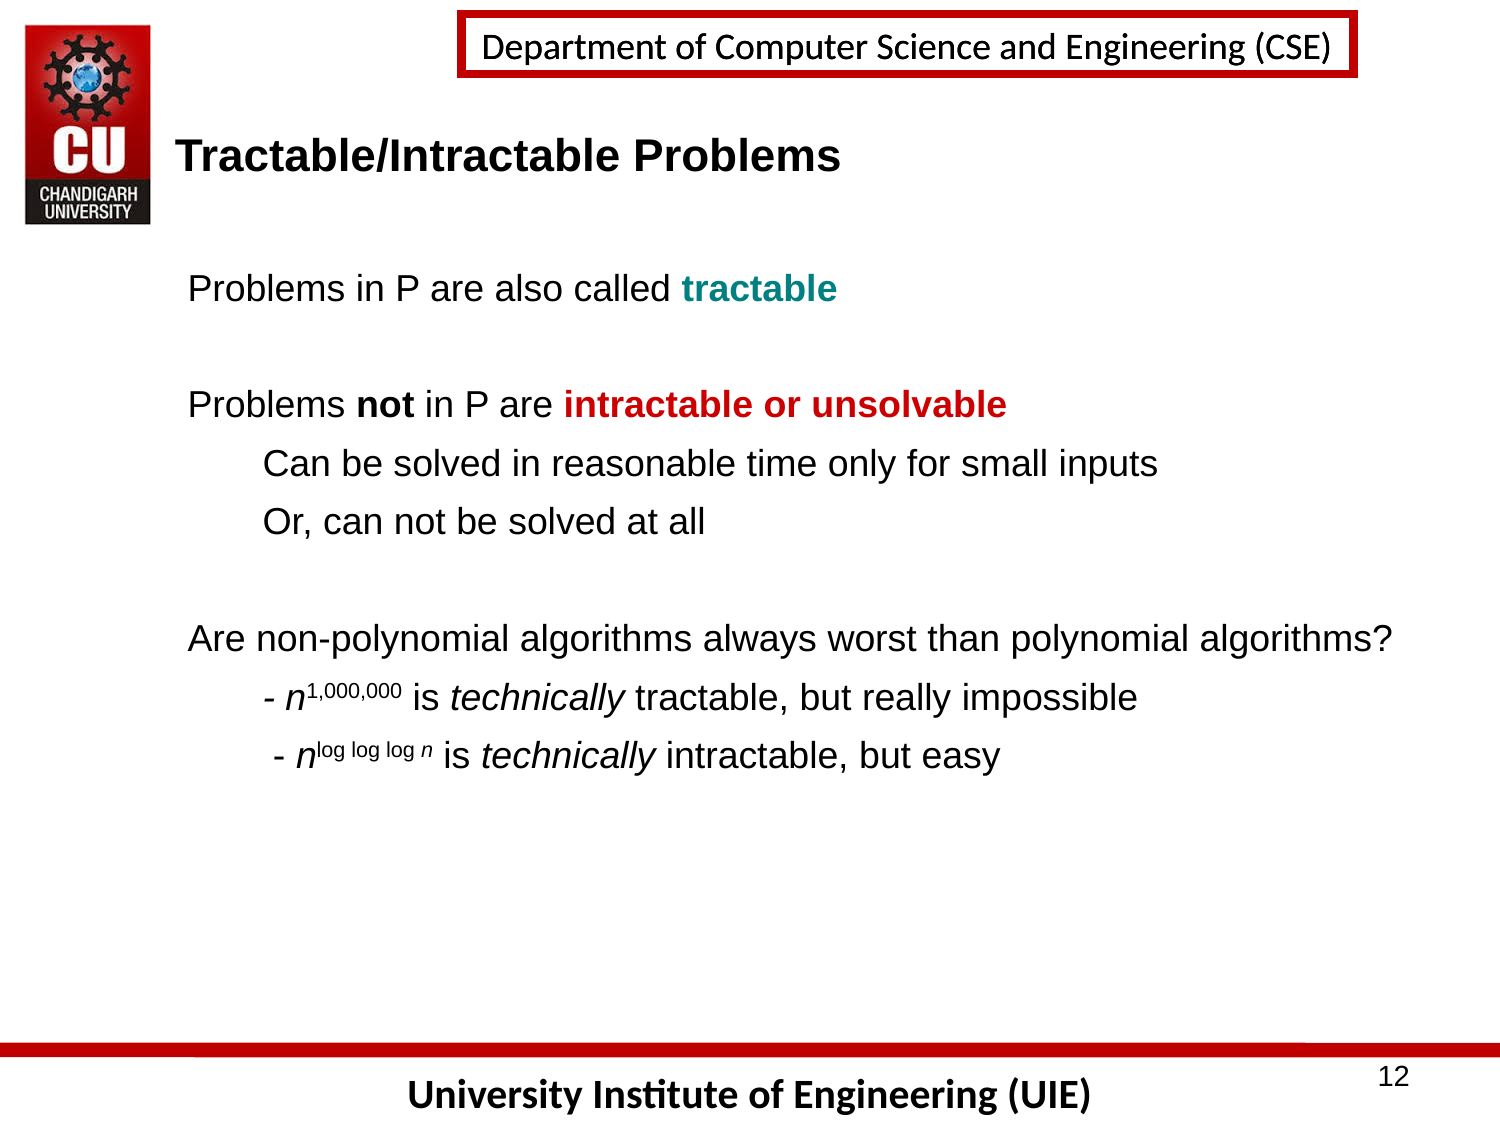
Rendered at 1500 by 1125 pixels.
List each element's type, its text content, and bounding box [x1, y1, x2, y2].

picture [24, 24, 151, 225]
slide_number 12 [1074, 1049, 1425, 1103]
title Tractable/Intractable Problems [174, 59, 1463, 248]
list Problems in P are also called tractable Problems not in P are intractable or unsolvable Can be solved in reasonable time only for small inputs Or, can not be solved at all Are non-polynomial algorithms always worst than polynomial algorithms? - n1,000,000 is technically tractable, but really impossible - nlog log log n is technically intractable, but easy [150, 249, 1395, 994]
